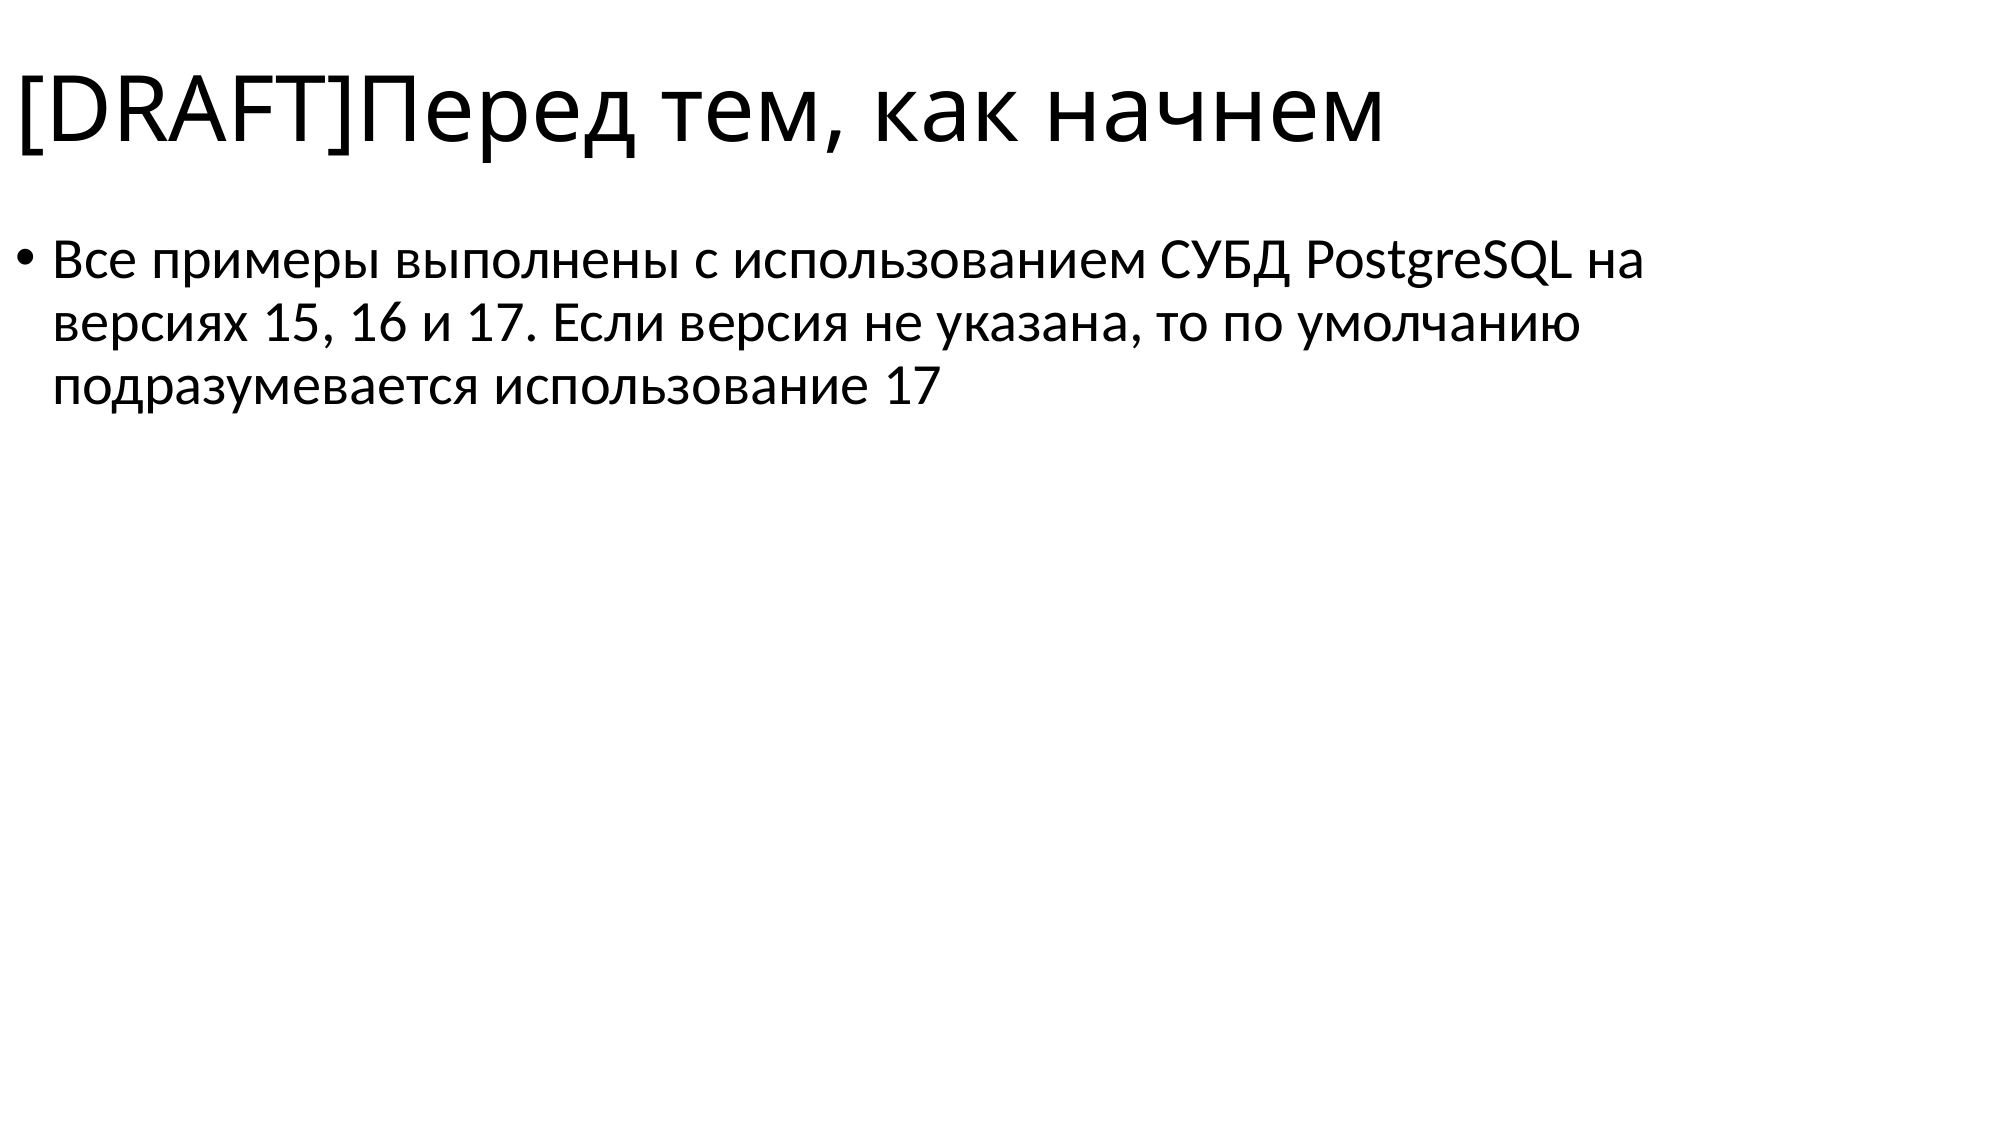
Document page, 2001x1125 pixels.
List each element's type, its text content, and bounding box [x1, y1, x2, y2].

list Все примеры выполнены с использованием СУБД PostgreSQL на версиях 15, 16 и 17. Если версия не указана, то по умолчанию подразумевается использование 17 [0, 220, 1725, 935]
title [DRAFT]Перед тем, как начнем [0, 3, 1725, 220]
